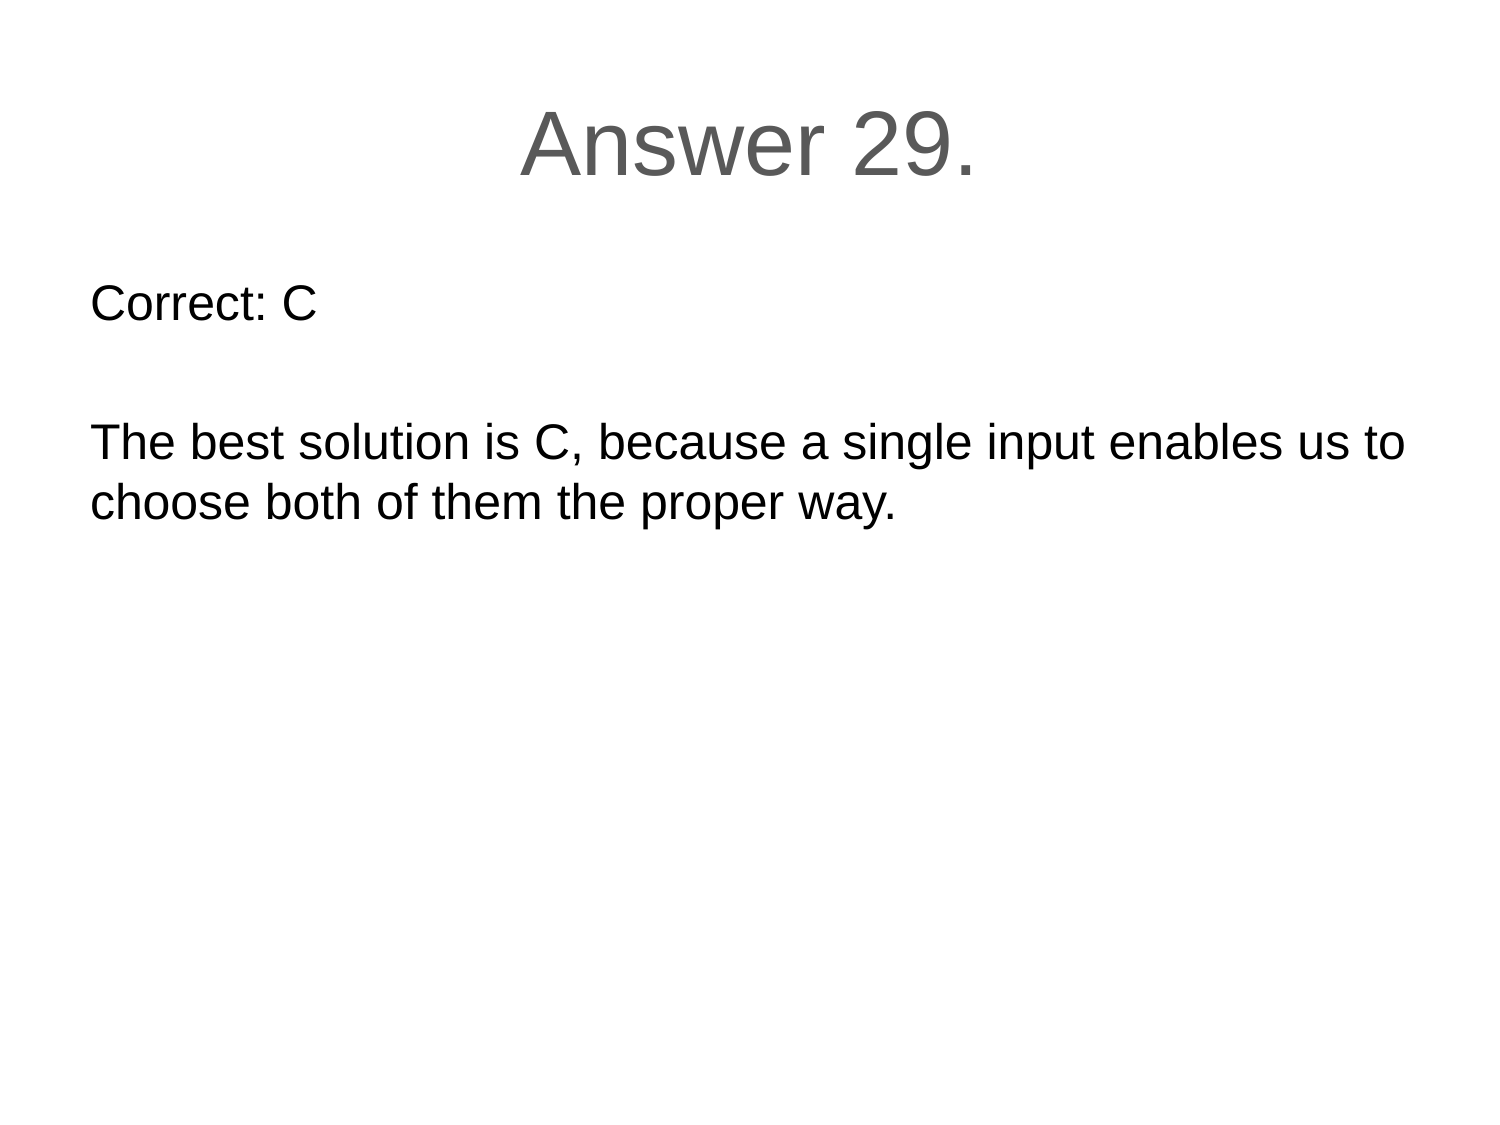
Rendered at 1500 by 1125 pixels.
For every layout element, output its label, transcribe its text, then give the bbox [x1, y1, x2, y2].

list Correct: C The best solution is C, because a single input enables us to choose both of them the proper way. [75, 262, 1425, 1005]
title Answer 29. [75, 45, 1425, 233]
